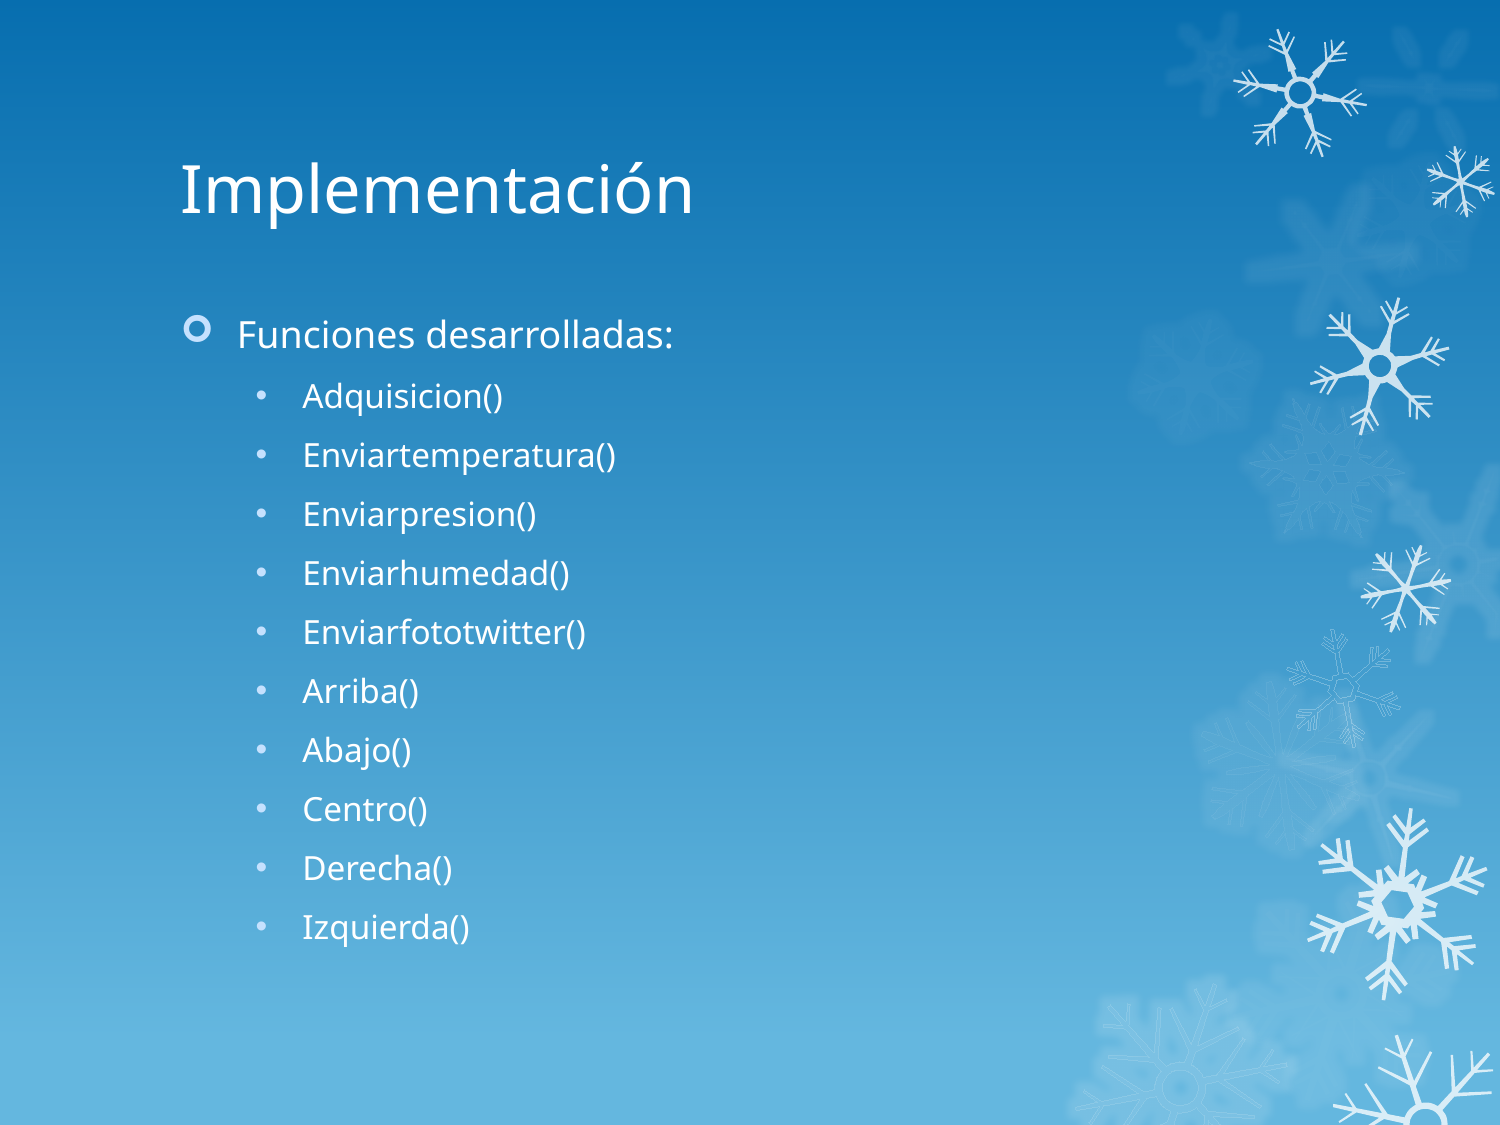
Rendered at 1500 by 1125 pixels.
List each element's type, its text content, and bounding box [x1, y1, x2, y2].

title Implementación [165, 110, 1335, 263]
list Funciones desarrolladas: Adquisicion() Enviartemperatura() Enviarpresion() Enviarhumedad() Enviarfototwitter() Arriba() Abajo() Centro() Derecha() Izquierda() [165, 296, 1335, 962]
